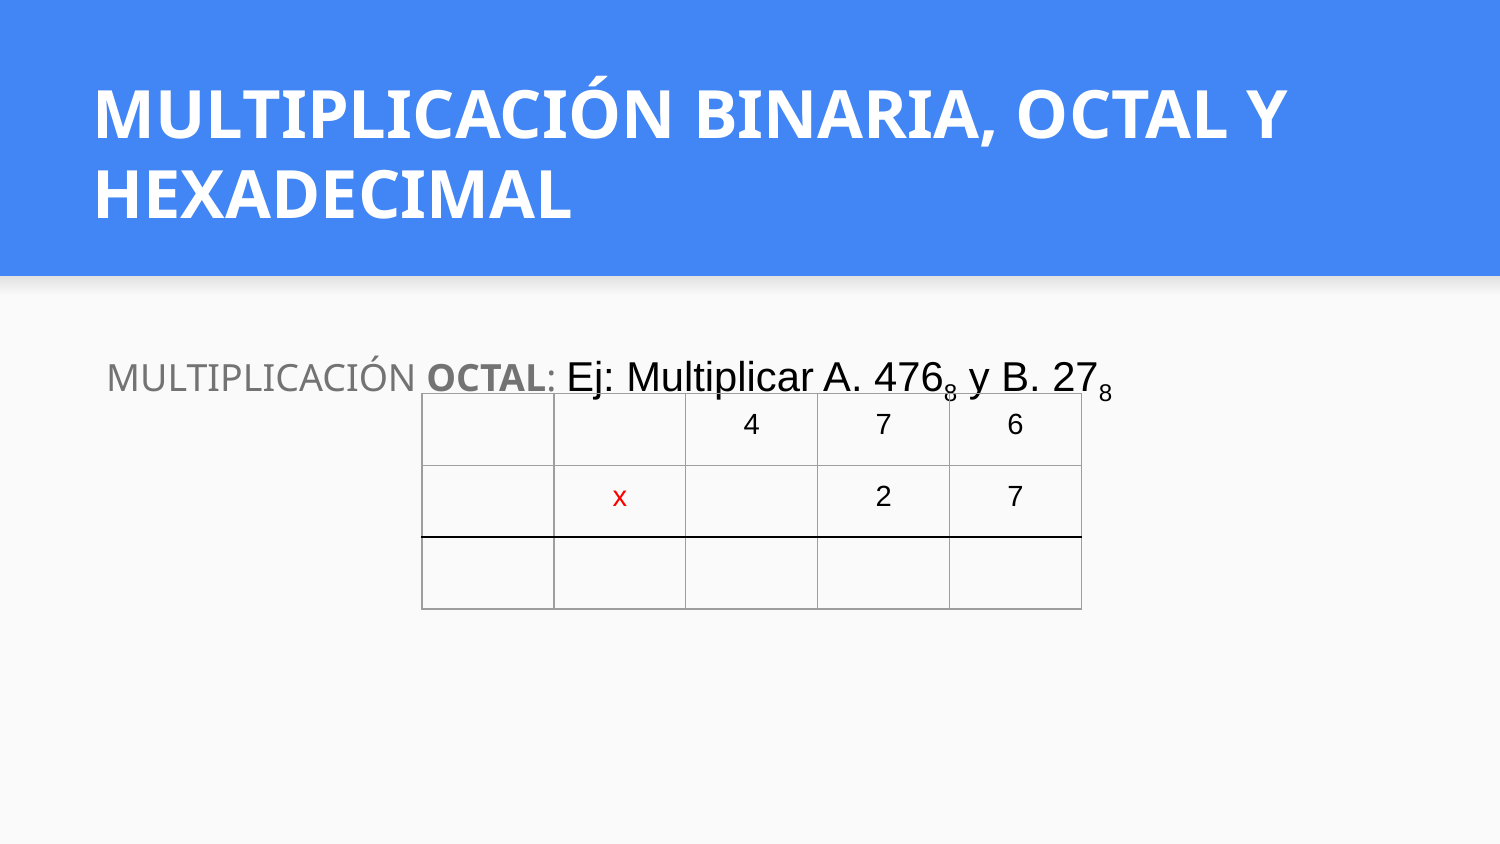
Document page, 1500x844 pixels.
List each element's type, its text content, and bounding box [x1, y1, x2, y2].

table_cell [950, 538, 1081, 608]
table_header 6 [950, 394, 1081, 465]
table_cell [423, 538, 553, 608]
table_header [555, 394, 685, 465]
table_cell [423, 466, 553, 536]
table_cell [818, 538, 949, 608]
table_header [423, 394, 553, 465]
table_cell 7 [950, 466, 1081, 536]
table_cell [555, 538, 685, 608]
list MULTIPLICACIÓN OCTAL: Ej: Multiplicar A. 4768 y B. 278 [91, 277, 1437, 785]
table_cell 2 [818, 466, 949, 536]
title MULTIPLICACIÓN BINARIA, OCTAL Y HEXADECIMAL [77, 121, 1427, 248]
table_cell [686, 538, 817, 608]
table_cell [686, 466, 817, 536]
table_header 4 [686, 394, 817, 465]
table_cell x [555, 466, 685, 536]
table_header 7 [818, 394, 949, 465]
